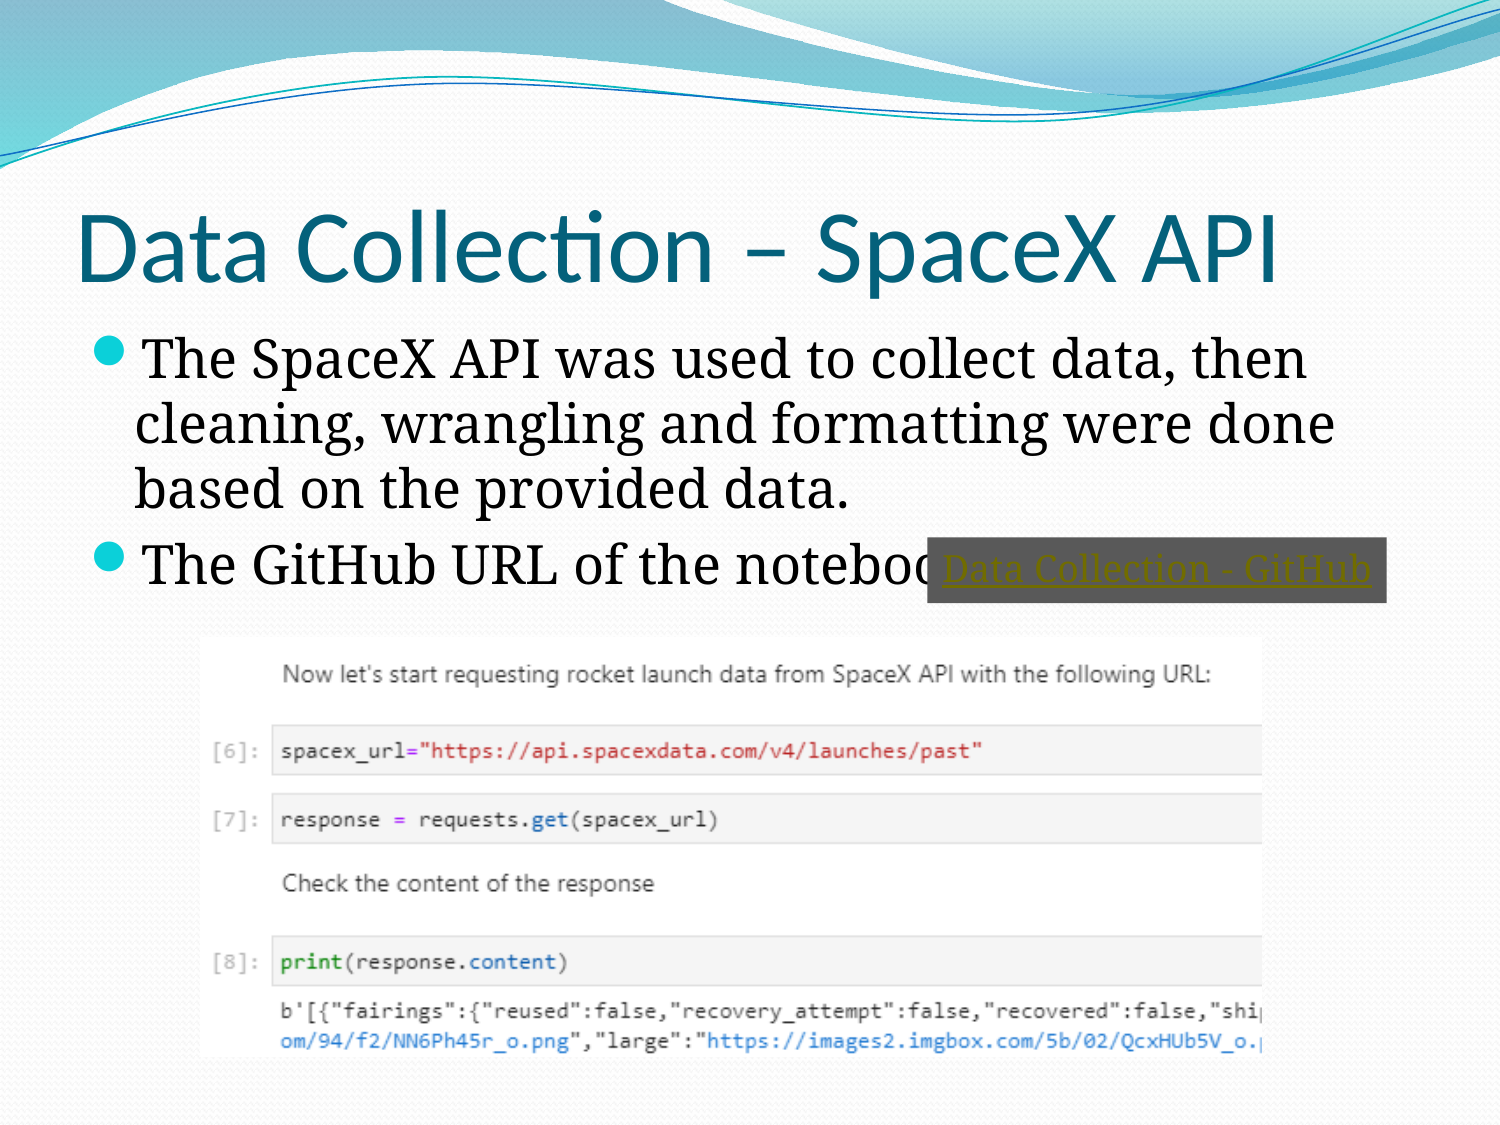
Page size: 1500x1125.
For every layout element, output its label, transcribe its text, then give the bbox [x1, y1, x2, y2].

title Markers of all launch sites on US [192, 638, 199, 1038]
picture [199, 637, 1262, 1057]
title Data Collection – SpaceX API [75, 115, 1425, 303]
list The SpaceX API was used to collect data, then cleaning, wrangling and formatting were done based on the provided data. The GitHub URL of the notebook: [75, 317, 1425, 1038]
title Markers of all launch sites on US [1262, 640, 1266, 1038]
text_box Data Collection - GitHub [927, 537, 1387, 604]
